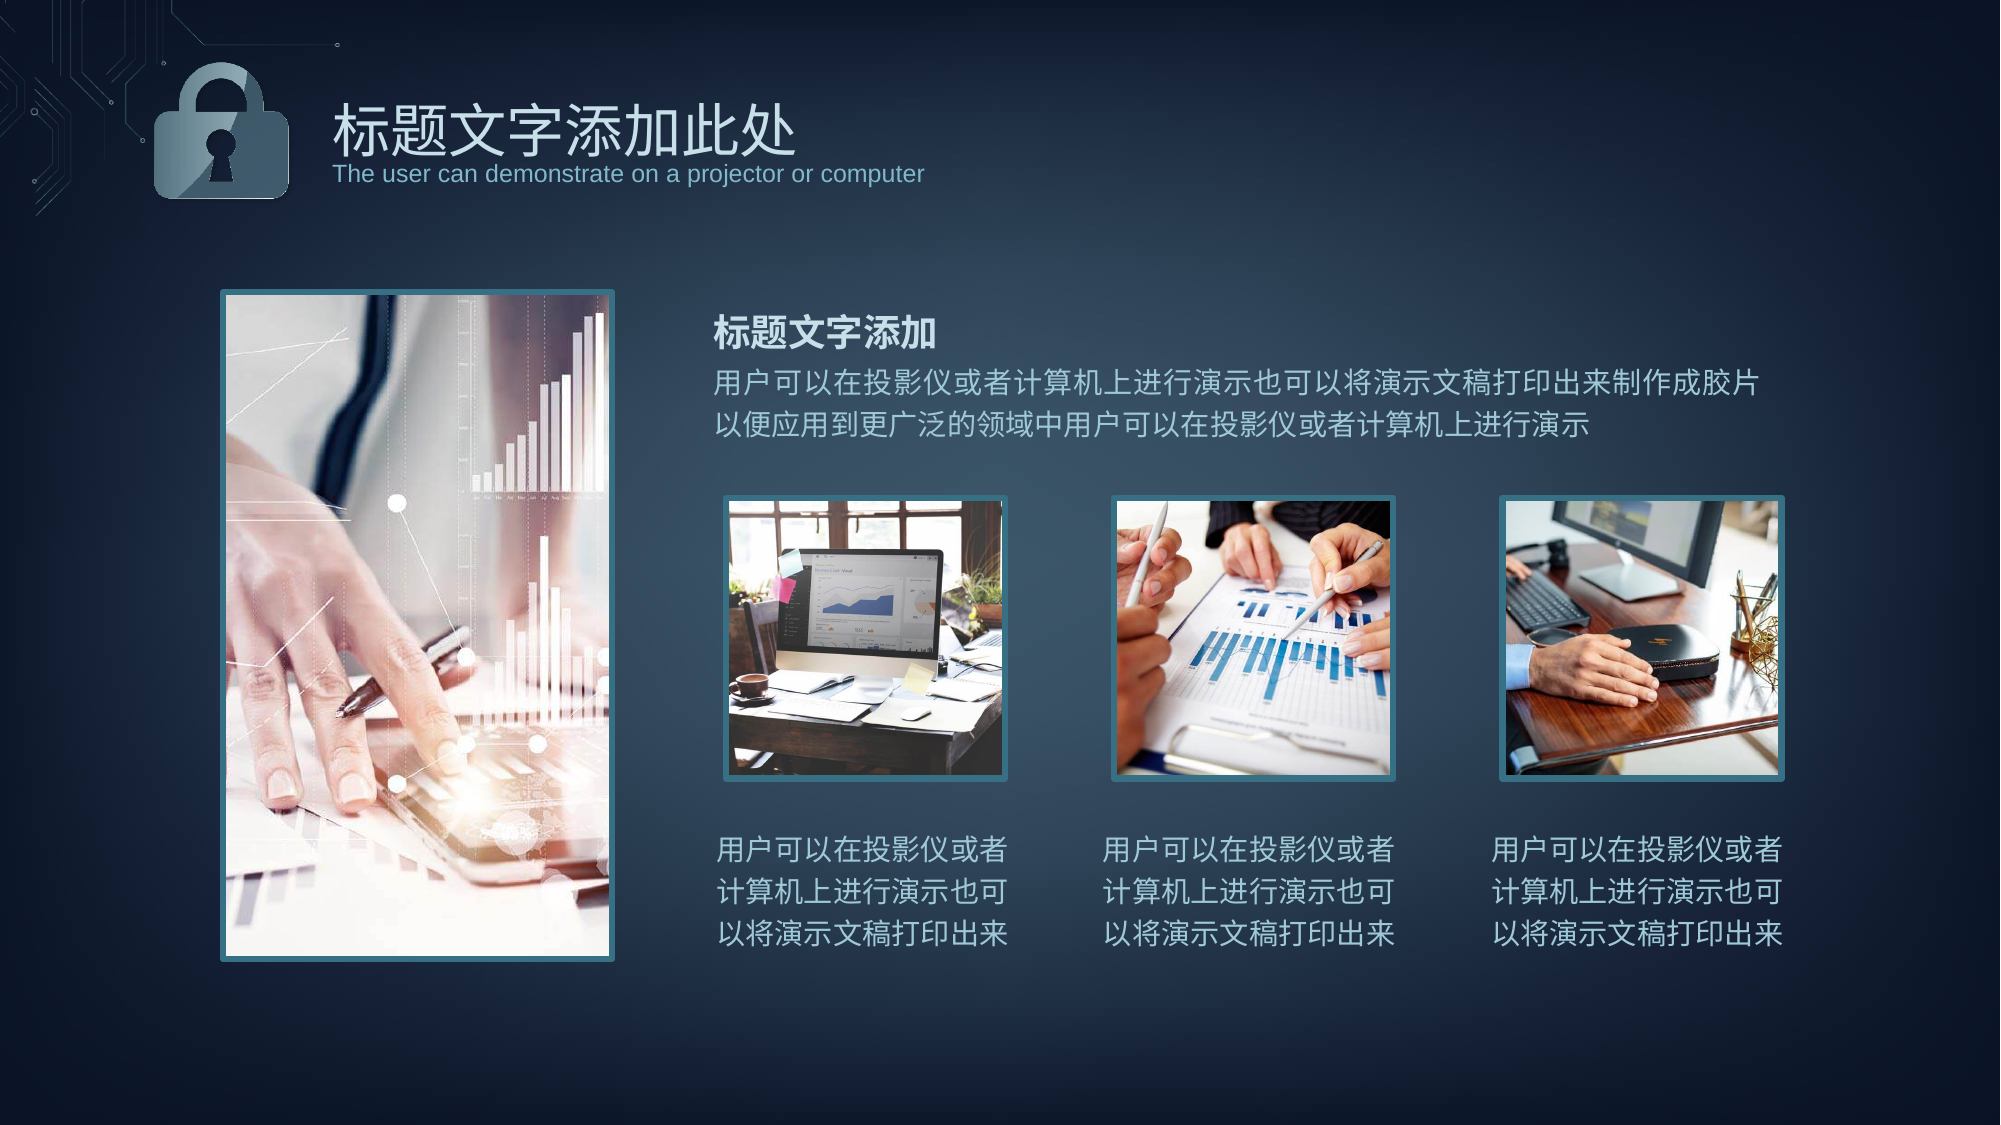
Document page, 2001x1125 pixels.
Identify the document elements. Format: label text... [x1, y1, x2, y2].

text_box 用户可以在投影仪或者计算机上进行演示也可以将演示文稿打印出来 [1473, 816, 1802, 958]
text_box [698, 292, 1777, 450]
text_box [317, 86, 1311, 196]
text_box 用户可以在投影仪或者计算机上进行演示也可以将演示文稿打印出来 [698, 816, 1027, 958]
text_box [0, 0, 344, 247]
picture [0, 0, 2000, 1125]
text_box 用户可以在投影仪或者计算机上进行演示也可以将演示文稿打印出来 [1085, 816, 1414, 958]
